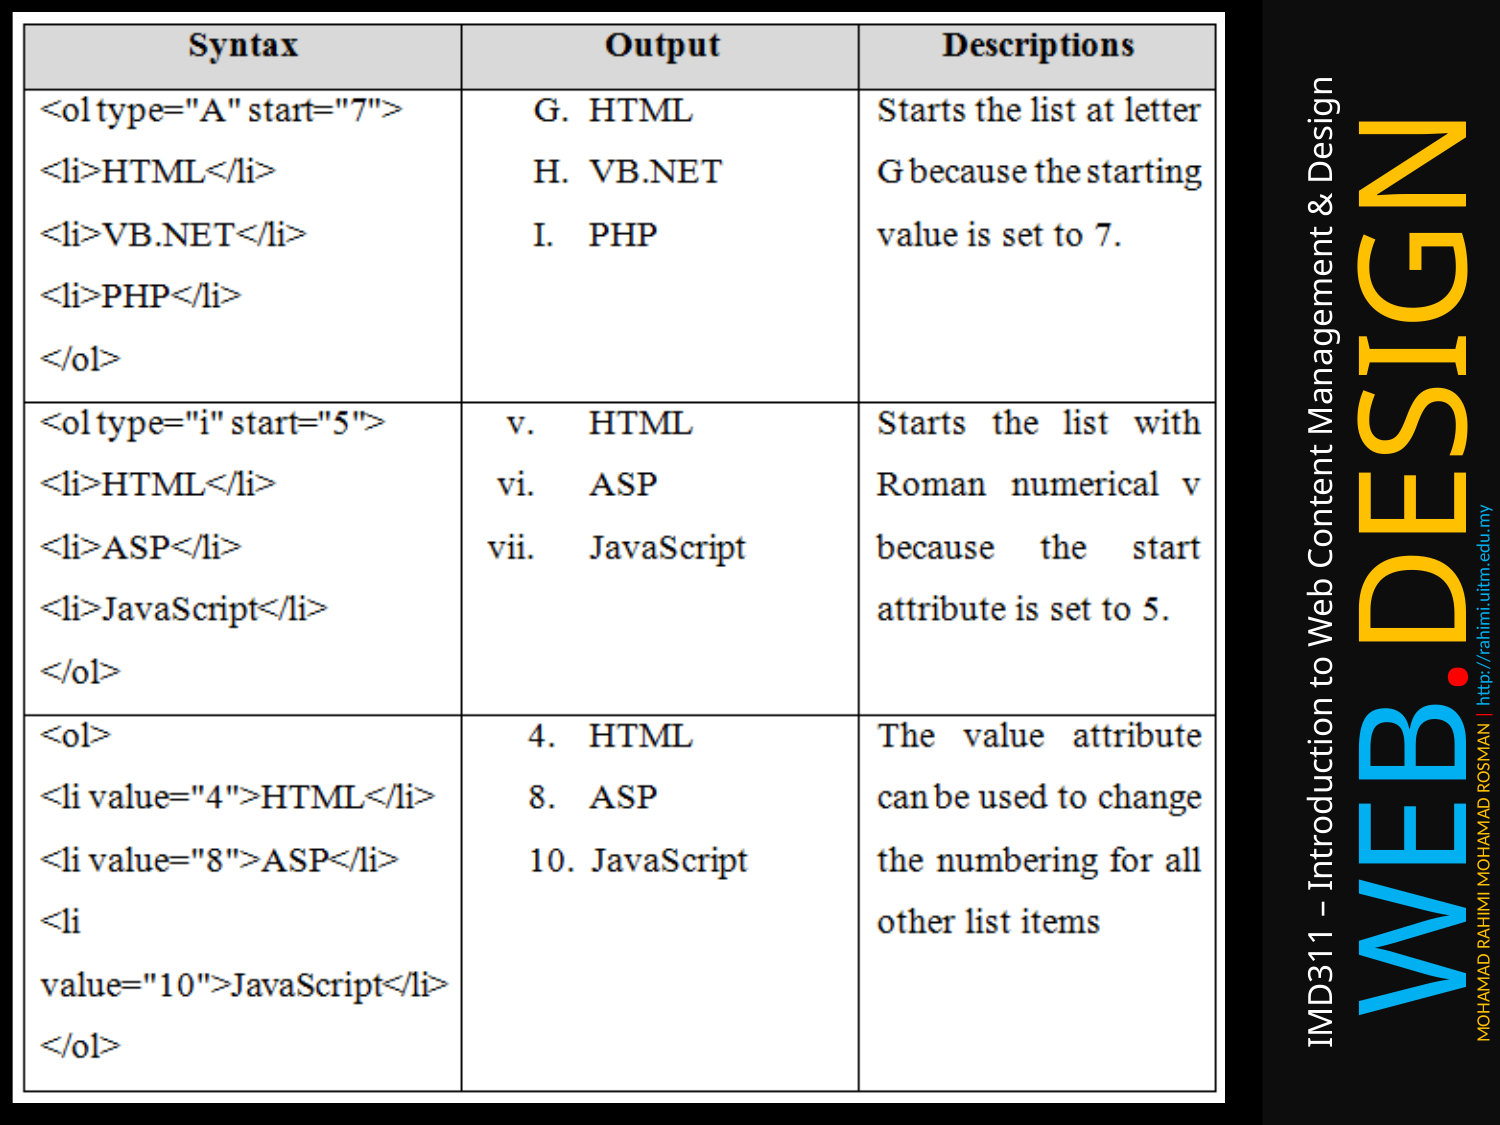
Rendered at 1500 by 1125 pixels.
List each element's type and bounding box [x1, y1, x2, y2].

picture [12, 12, 1226, 1103]
